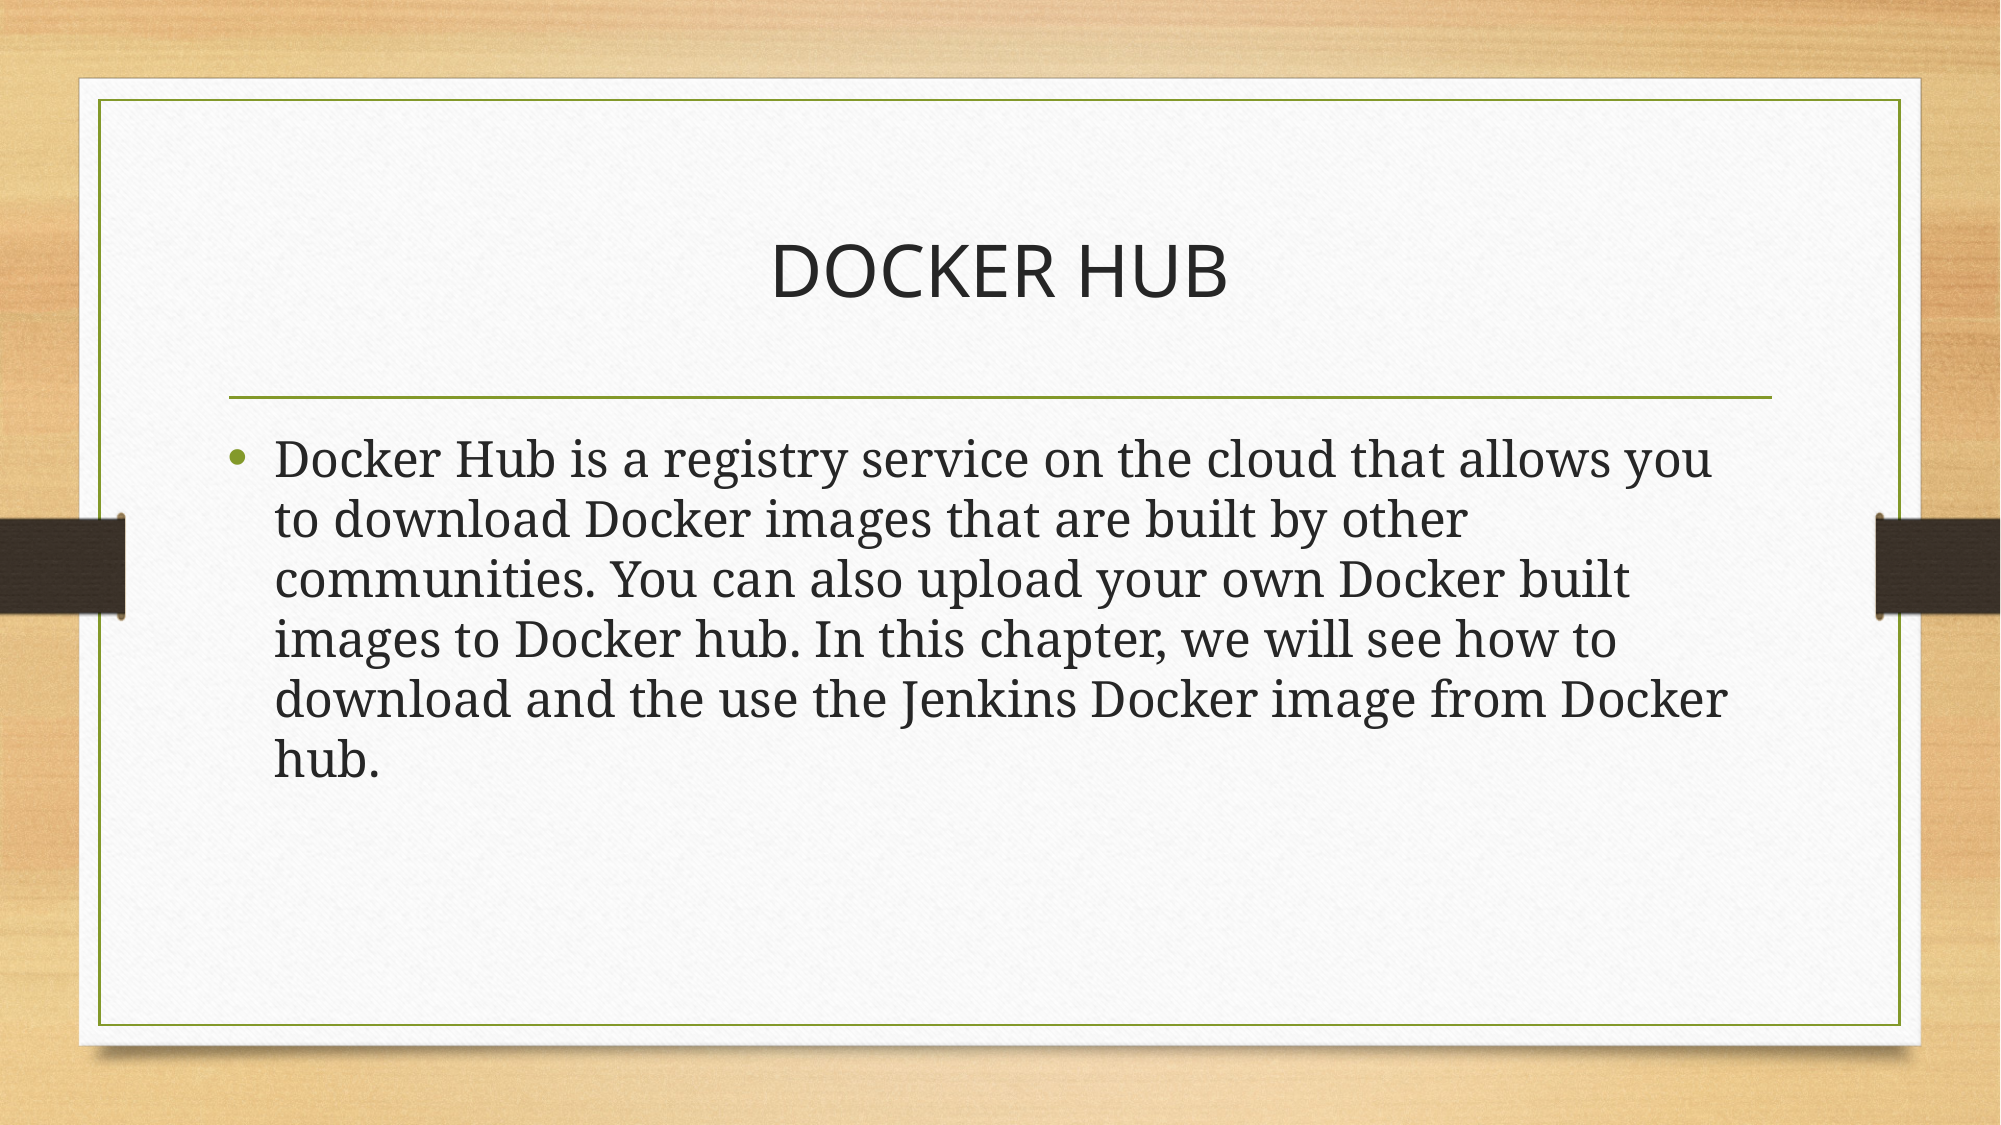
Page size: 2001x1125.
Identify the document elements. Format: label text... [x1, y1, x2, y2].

title DOCKER HUB [212, 161, 1788, 375]
list Docker Hub is a registry service on the cloud that allows you to download Docker images that are built by other communities. You can also upload your own Docker built images to Docker hub. In this chapter, we will see how to download and the use the Jenkins Docker image from Docker hub. [212, 419, 1788, 964]
picture [0, 0, 2001, 1125]
